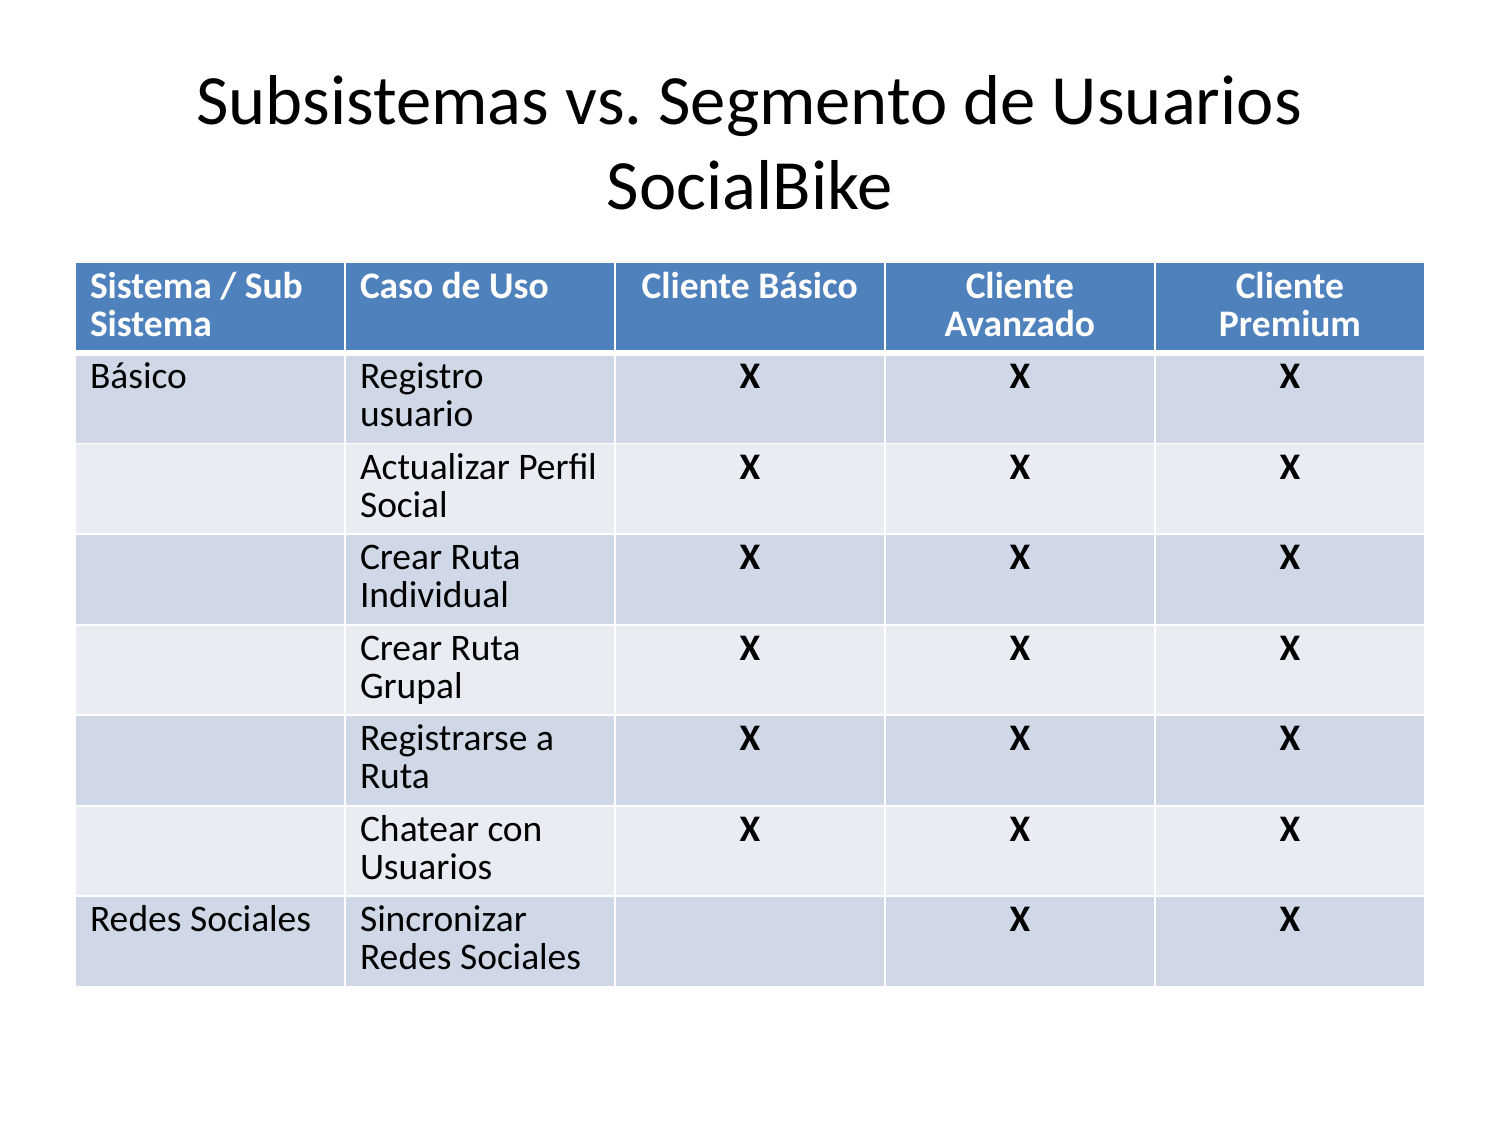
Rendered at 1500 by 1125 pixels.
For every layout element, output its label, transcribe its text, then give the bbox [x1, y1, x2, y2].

table_cell Registrarse a Ruta [346, 716, 614, 805]
table_cell Crear Ruta Grupal [346, 626, 614, 714]
table_cell Básico [76, 356, 344, 443]
table_cell X [886, 626, 1154, 714]
table_header Cliente Básico [616, 263, 884, 350]
table_cell X [886, 897, 1154, 986]
table_cell Redes Sociales [76, 897, 344, 986]
table_header Cliente Premium [1156, 263, 1424, 350]
table_cell Actualizar Perfil Social [346, 444, 614, 533]
table_cell X [886, 716, 1154, 805]
table_cell [76, 716, 344, 805]
table_cell Chatear con Usuarios [346, 807, 614, 895]
table_cell [76, 535, 344, 624]
table_cell Crear Ruta Individual [346, 535, 614, 624]
table_cell [616, 897, 884, 986]
table_cell [76, 444, 344, 533]
table_cell X [886, 356, 1154, 443]
table_cell X [1156, 356, 1424, 443]
table_cell X [1156, 716, 1424, 805]
table_cell X [886, 535, 1154, 624]
table_cell Registro usuario [346, 356, 614, 443]
table_cell X [886, 444, 1154, 533]
table_cell [76, 807, 344, 895]
table_cell X [1156, 444, 1424, 533]
table_cell Sincronizar Redes Sociales [346, 897, 614, 986]
table_cell X [1156, 626, 1424, 714]
table_cell X [1156, 535, 1424, 624]
table_cell X [616, 716, 884, 805]
table_cell X [616, 535, 884, 624]
table_cell X [616, 626, 884, 714]
table_cell X [616, 444, 884, 533]
table_cell X [886, 807, 1154, 895]
table_cell X [616, 807, 884, 895]
table_cell X [616, 356, 884, 443]
table_header Caso de Uso [346, 263, 614, 350]
table_cell [76, 626, 344, 714]
table_header Sistema / Sub Sistema [76, 263, 344, 350]
title Subsistemas vs. Segmento de Usuarios SocialBike [75, 45, 1425, 233]
table_cell X [1156, 807, 1424, 895]
table_header Cliente Avanzado [886, 263, 1154, 350]
table_cell X [1156, 897, 1424, 986]
